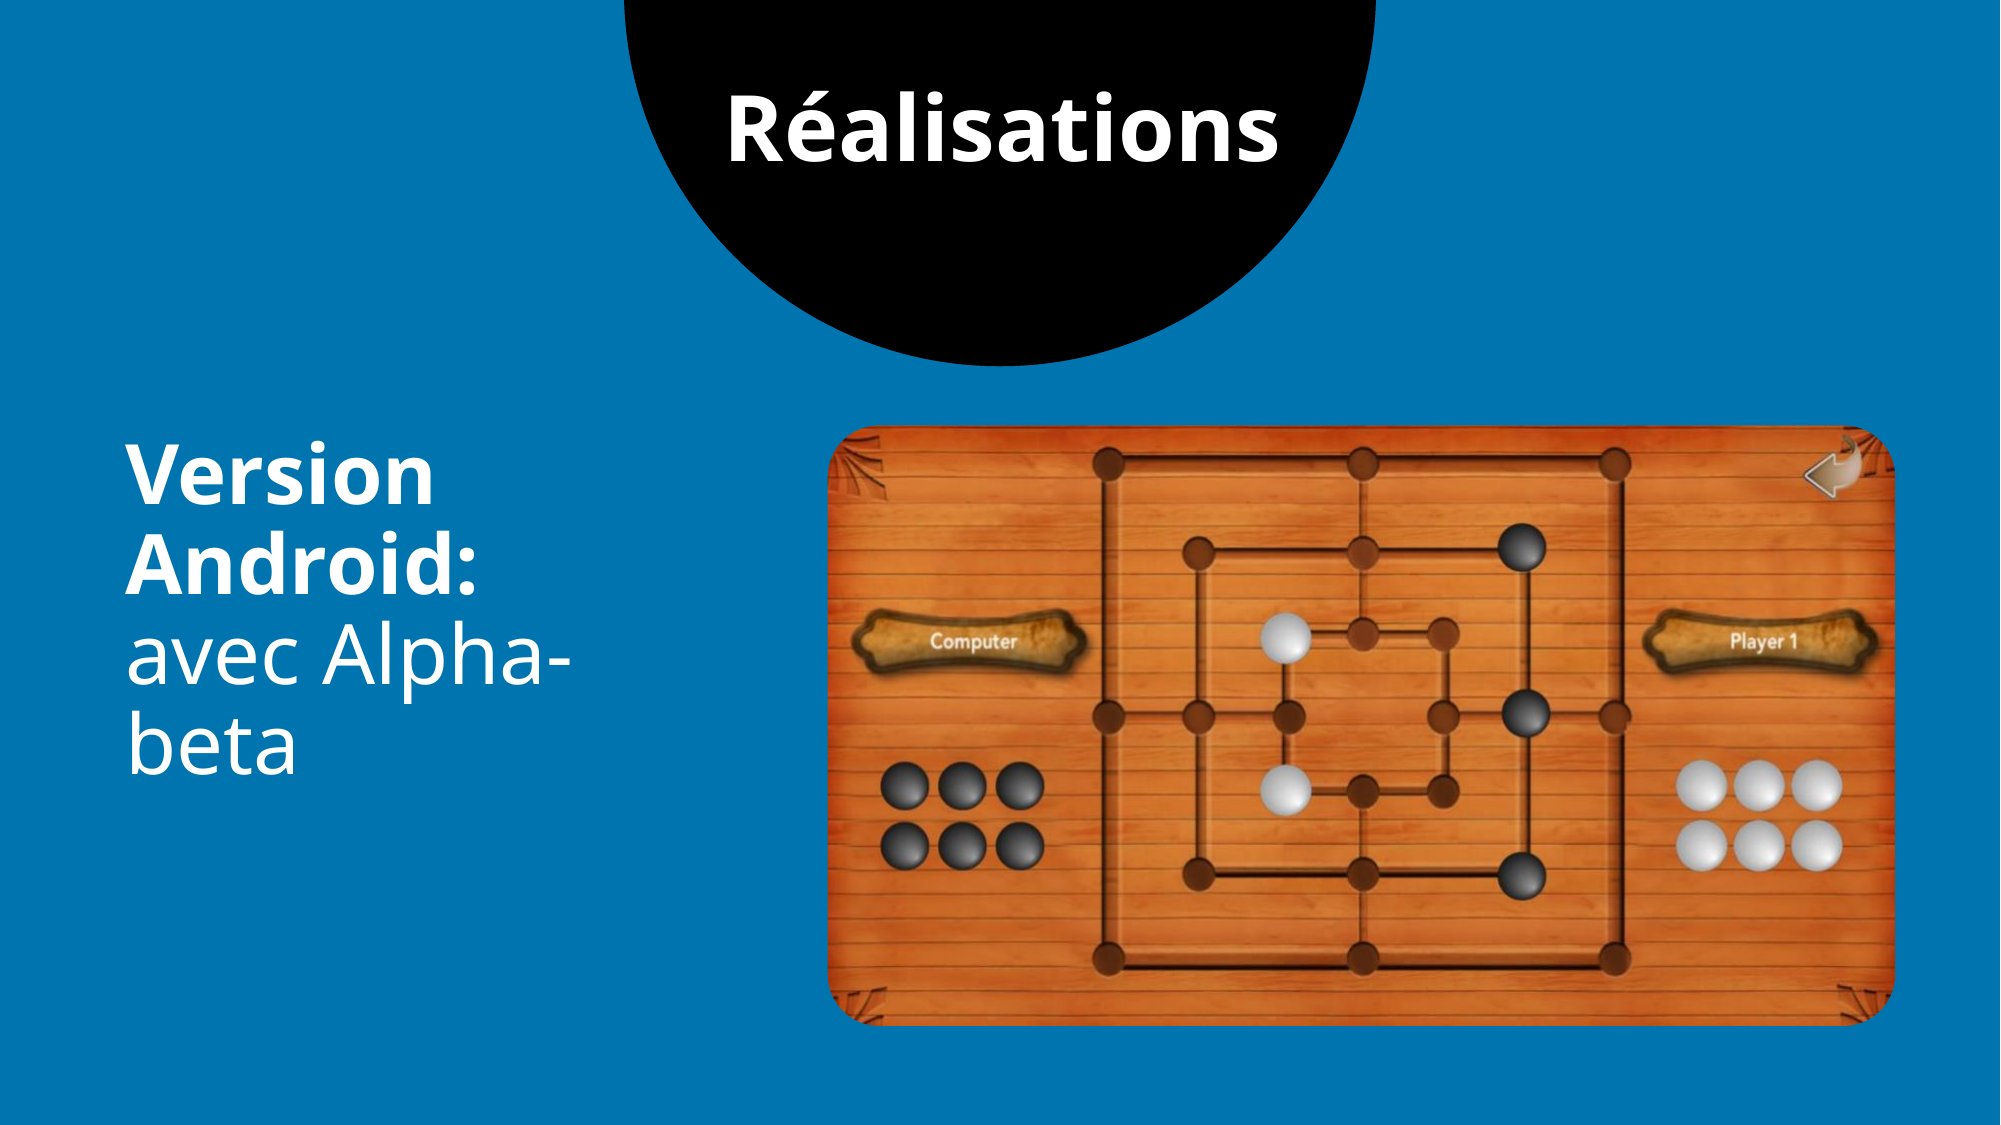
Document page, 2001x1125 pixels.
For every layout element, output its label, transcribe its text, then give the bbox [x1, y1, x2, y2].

picture [828, 426, 1895, 1025]
list Version Android: avec Alpha-beta [50, 425, 750, 890]
list Réalisations [643, 75, 1362, 191]
